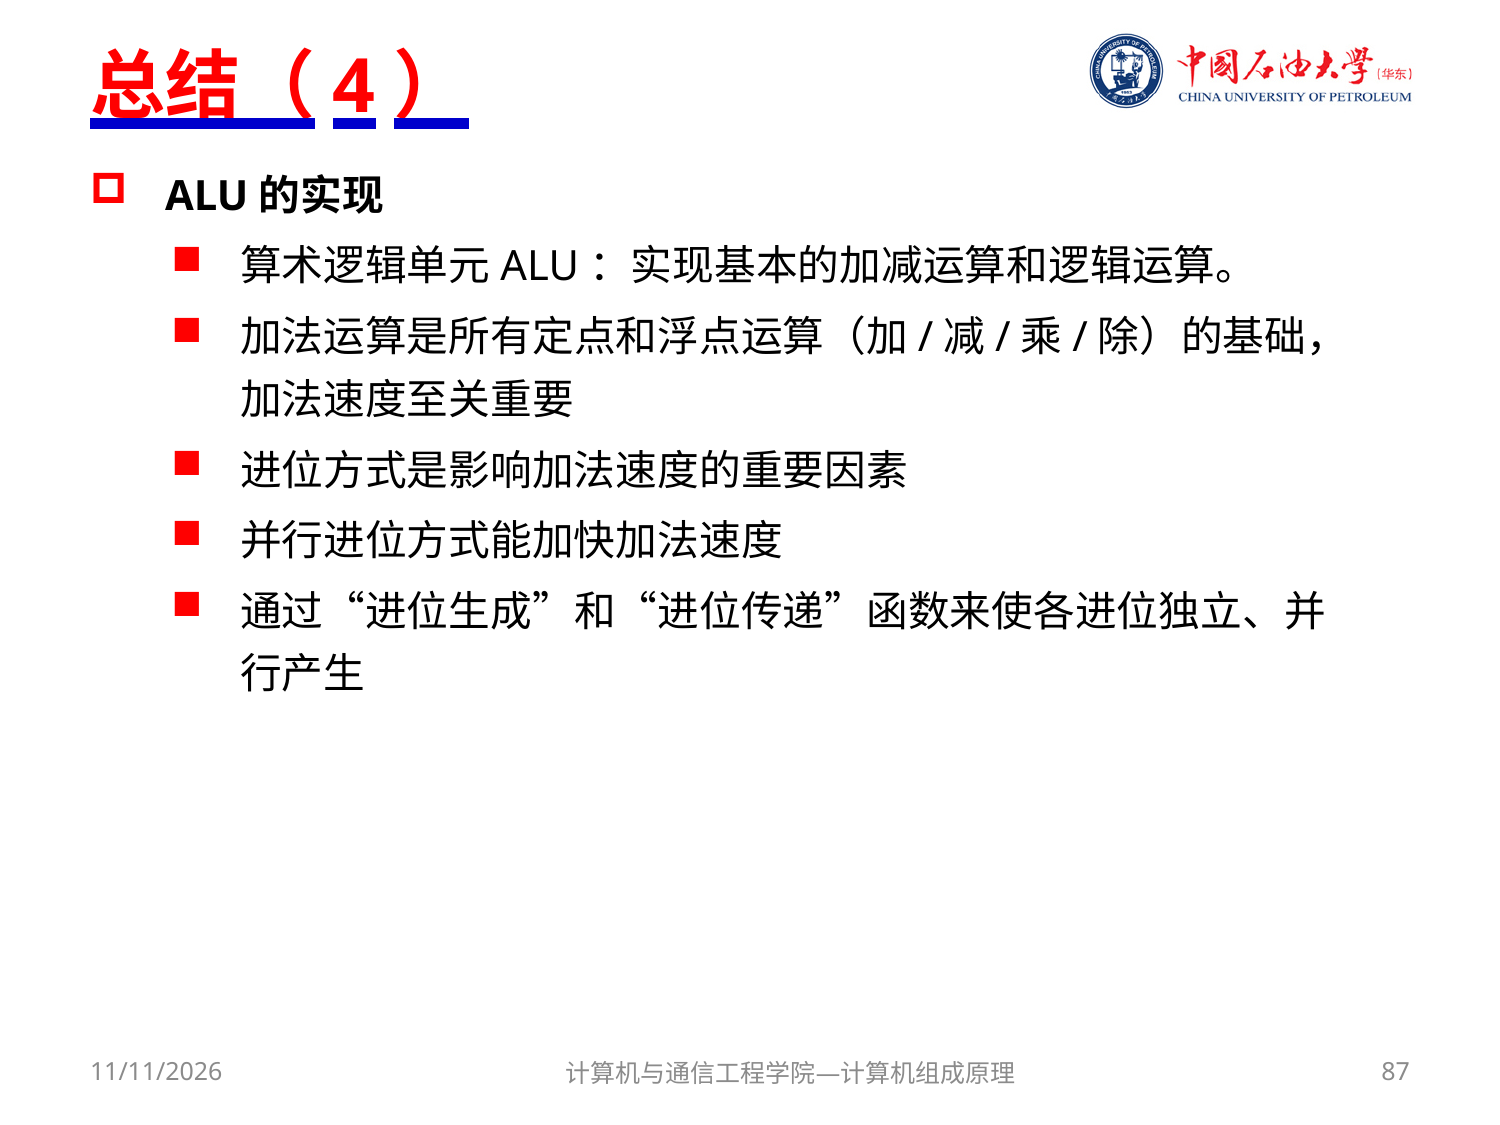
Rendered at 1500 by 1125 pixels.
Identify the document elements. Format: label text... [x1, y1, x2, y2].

list ALU的实现 算术逻辑单元ALU：实现基本的加减运算和逻辑运算。 加法运算是所有定点和浮点运算（加/减/乘/除）的基础，加法速度至关重要 进位方式是影响加法速度的重要因素 并行进位方式能加快加法速度 通过“进位生成”和“进位传递”函数来使各进位独立、并行产生 [74, 160, 1377, 1000]
title 总结（4） [75, 19, 1425, 147]
footer 计算机与通信工程学院—计算机组成原理 [512, 1042, 1069, 1103]
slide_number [75, 1042, 425, 1103]
slide_number 87 [1074, 1042, 1425, 1103]
